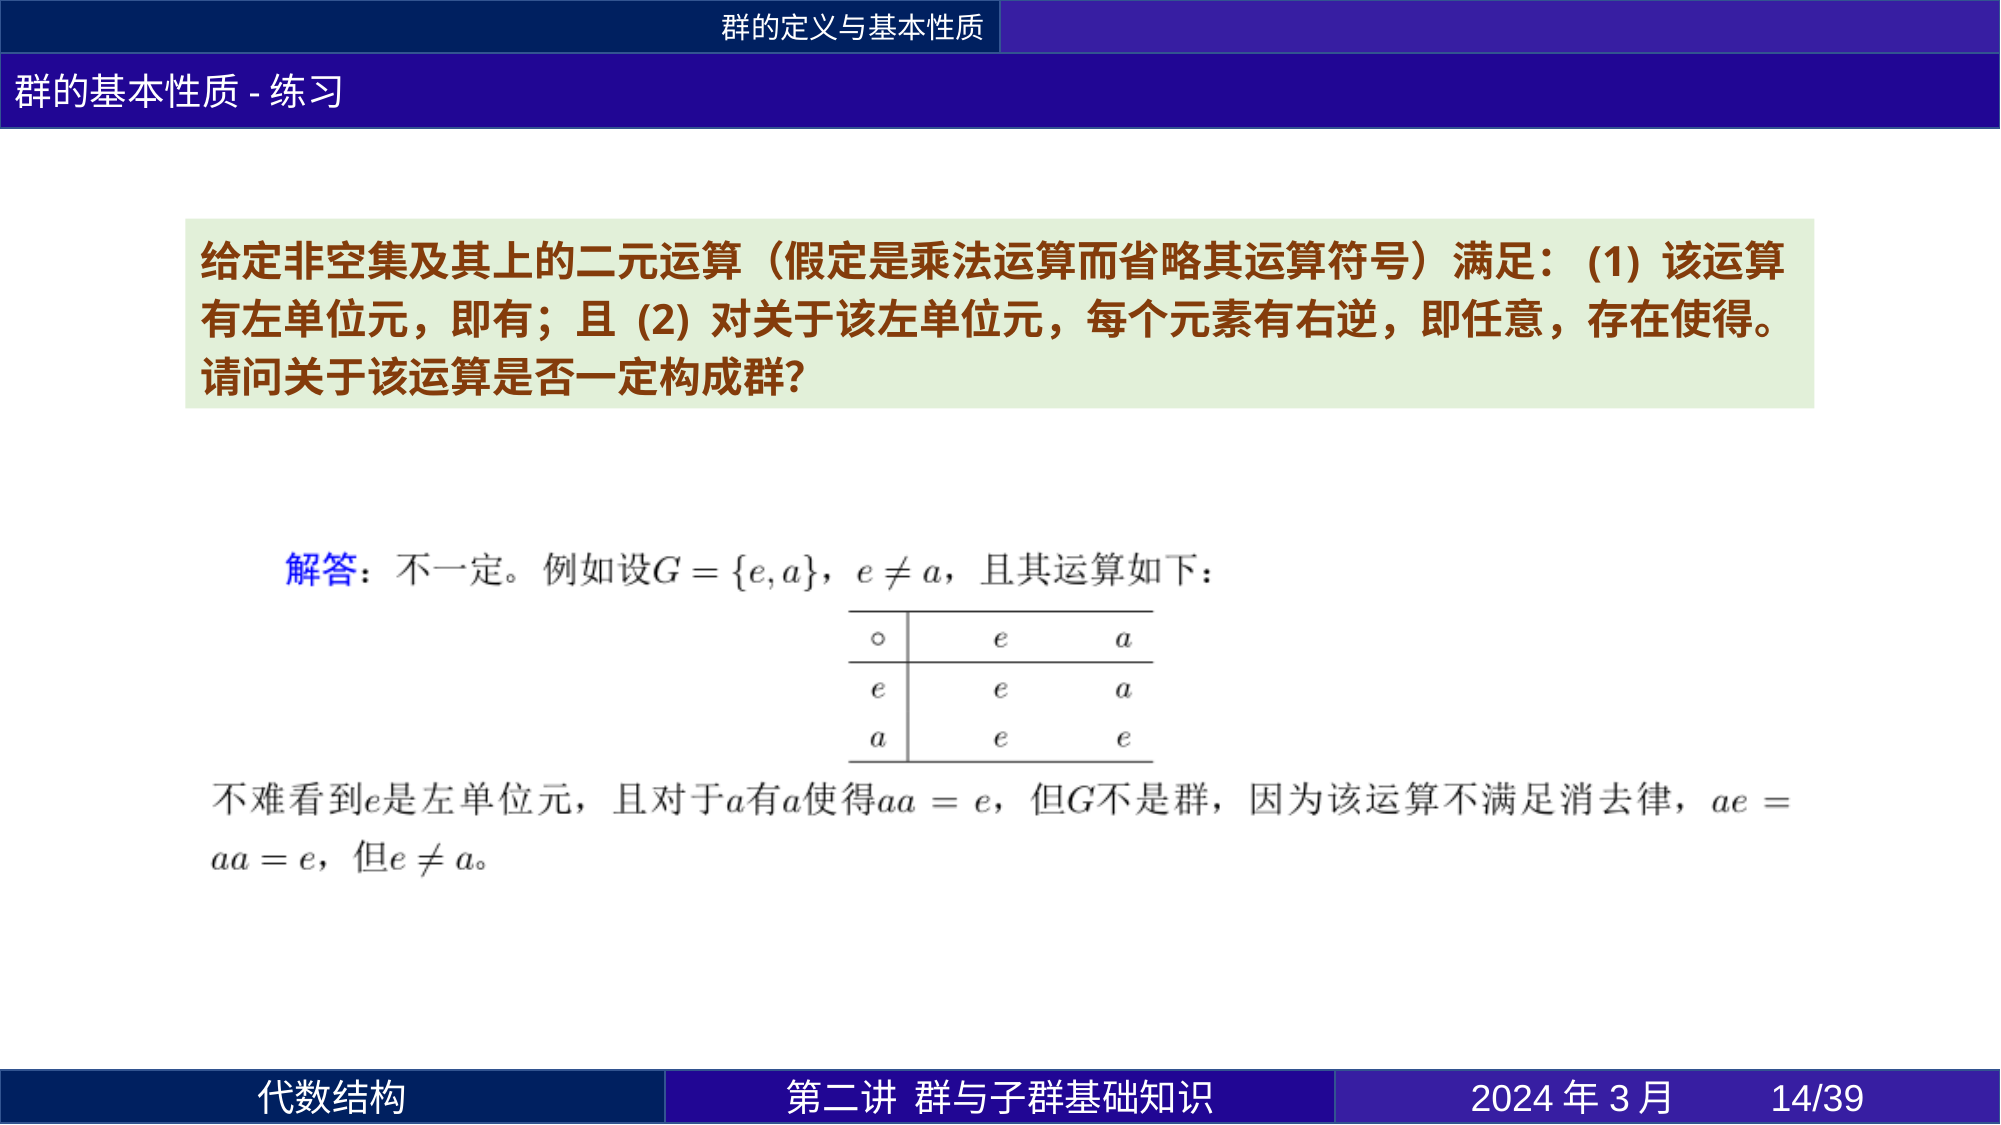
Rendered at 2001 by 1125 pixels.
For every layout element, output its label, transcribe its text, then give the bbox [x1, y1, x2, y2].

text_box 代数结构 [0, 1069, 664, 1124]
text_box 群的定义与基本性质 [0, 0, 999, 52]
text_box 第二讲 群与子群基础知识 [664, 1069, 1334, 1124]
text_box 2024年3月 14/39 [1334, 1069, 2000, 1124]
picture [185, 534, 1817, 898]
text_box [999, 0, 2000, 52]
text_box 群的基本性质-练习 [0, 52, 2000, 129]
